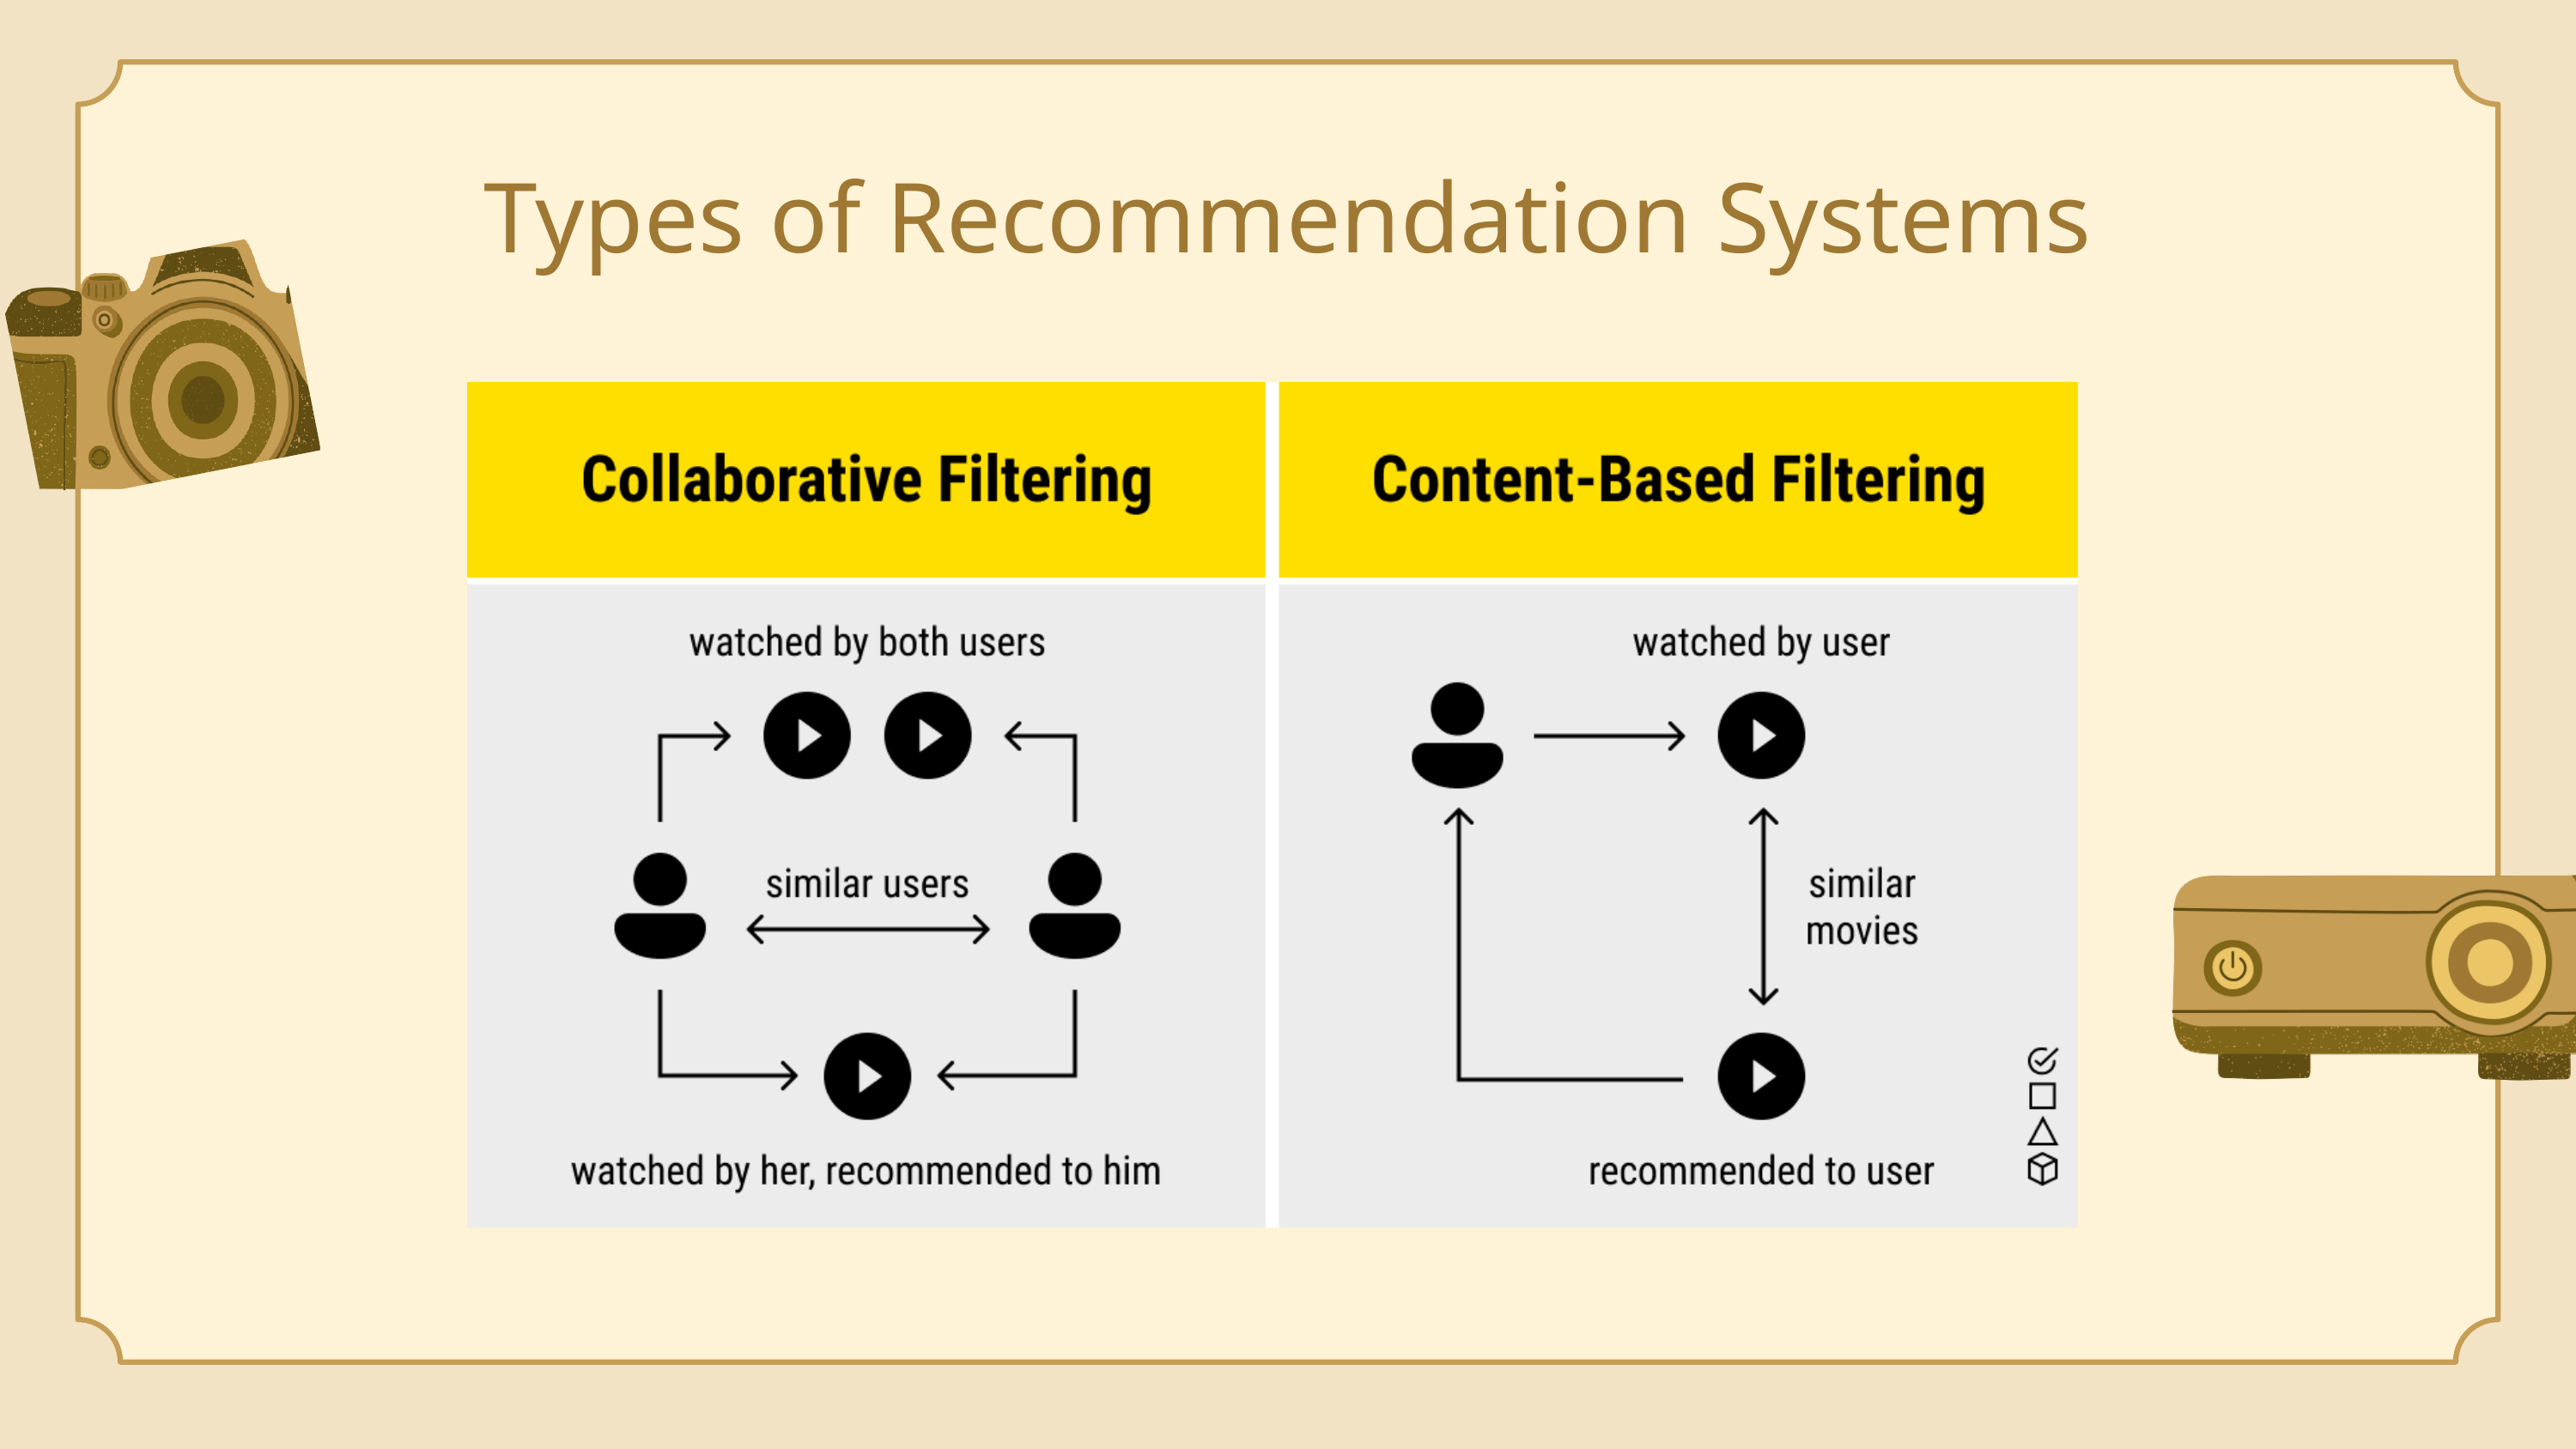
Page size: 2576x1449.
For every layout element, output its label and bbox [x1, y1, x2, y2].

text_box [2501, 874, 2576, 1081]
picture [467, 381, 2078, 1228]
text_box [77, 52, 2499, 1362]
text_box [0, 273, 71, 505]
